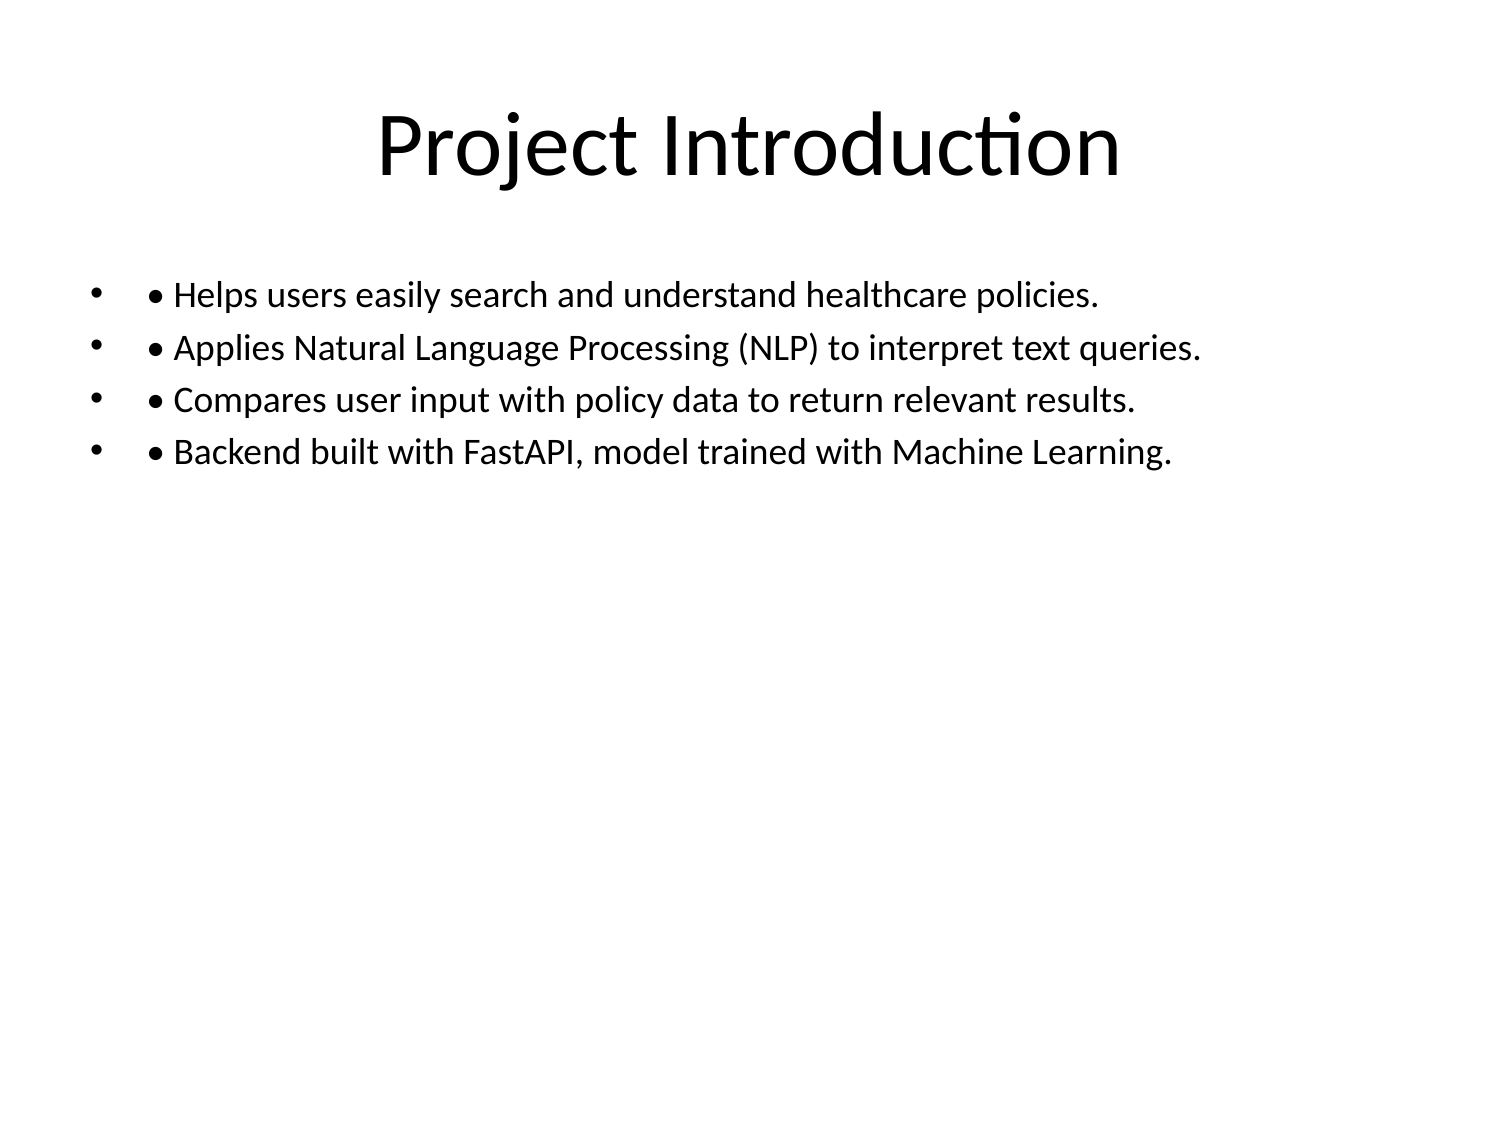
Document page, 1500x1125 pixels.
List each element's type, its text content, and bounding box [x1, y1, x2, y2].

title Project Introduction [75, 45, 1425, 233]
list • Helps users easily search and understand healthcare policies. • Applies Natural Language Processing (NLP) to interpret text queries. • Compares user input with policy data to return relevant results. • Backend built with FastAPI, model trained with Machine Learning. [75, 262, 1425, 1005]
